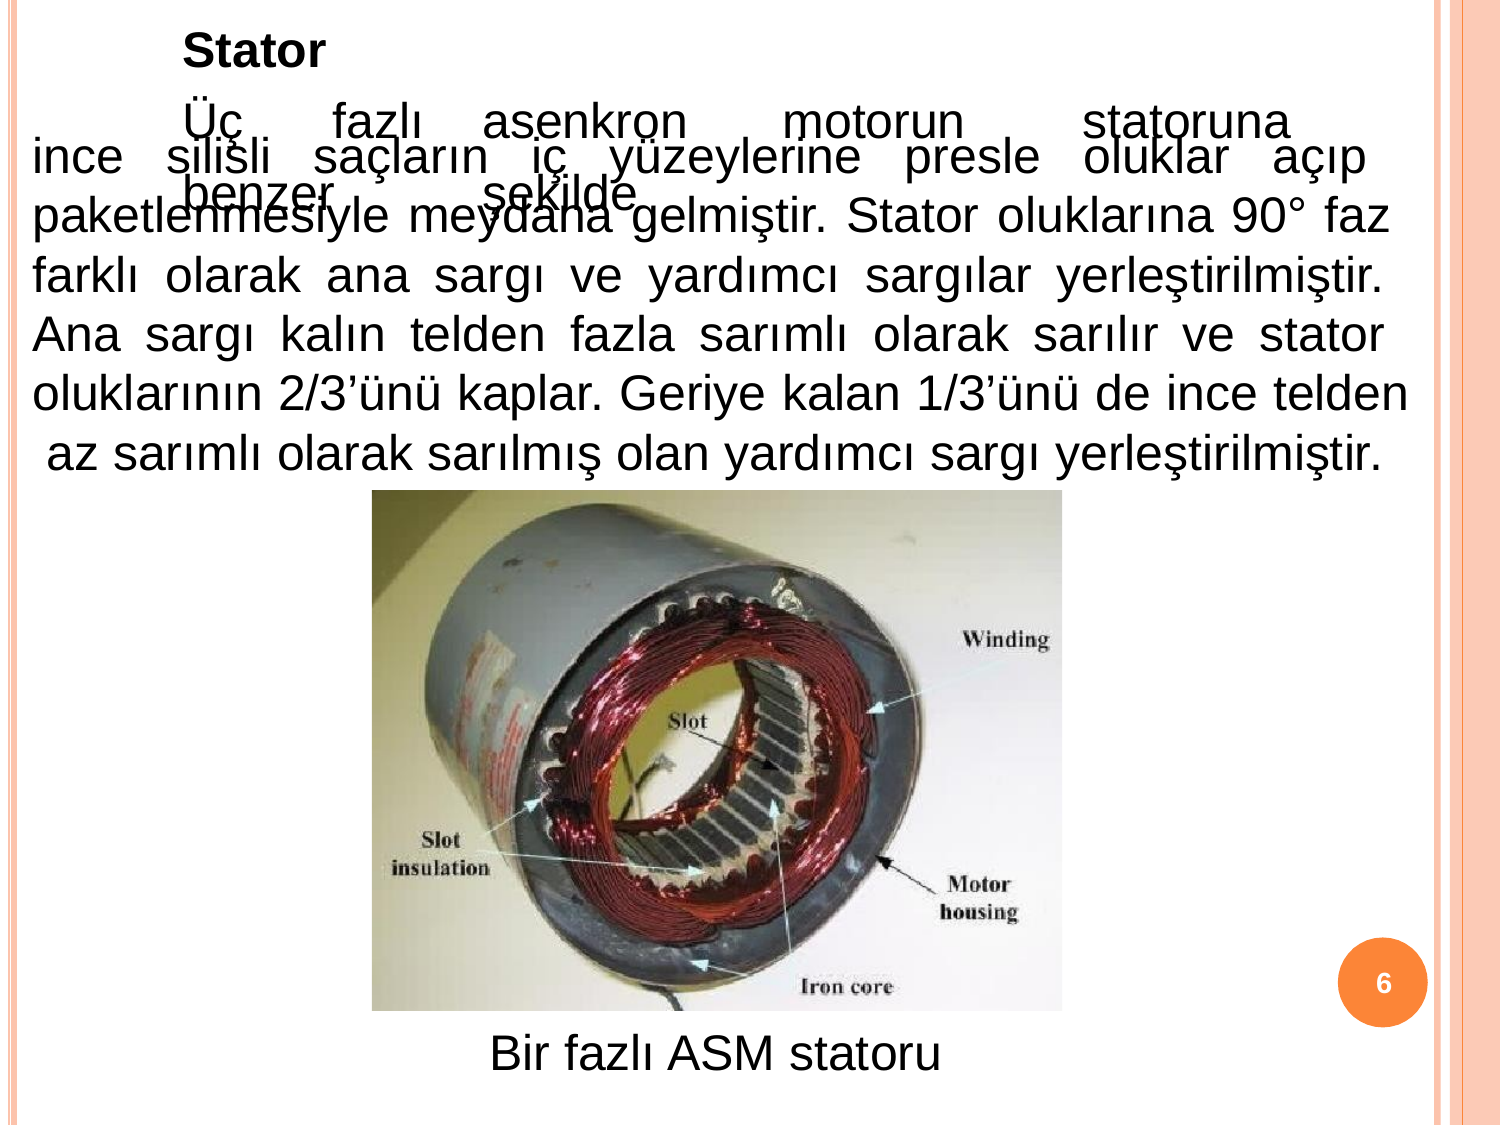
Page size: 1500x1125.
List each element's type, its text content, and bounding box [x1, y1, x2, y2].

text_box [371, 490, 1063, 1011]
text_box 6 [1373, 961, 1395, 1002]
text_box [1449, 0, 1462, 1125]
title Stator Üç fazlı asenkron motorun statoruna benzer şekilde [180, 3, 1411, 123]
text_box [1463, 0, 1500, 1125]
text_box ince silisli saçların iç yüzeylerine presle oluklar açıp paketlenmesiyle meydana gelmiştir. Stator oluklarına 90° faz farklı olarak ana sargı ve yardımcı sargılar yerleştirilmiştir. Ana sargı kalın telden fazla sarımlı olarak sarılır ve stator oluklarının 2/3’ünü kaplar. Geriye kalan 1/3’ünü de ince telden az sarımlı olarak sarılmış olan yardımcı sargı yerleştirilmiştir. [30, 123, 1411, 486]
text_box Bir fazlı ASM statoru [487, 1017, 947, 1083]
